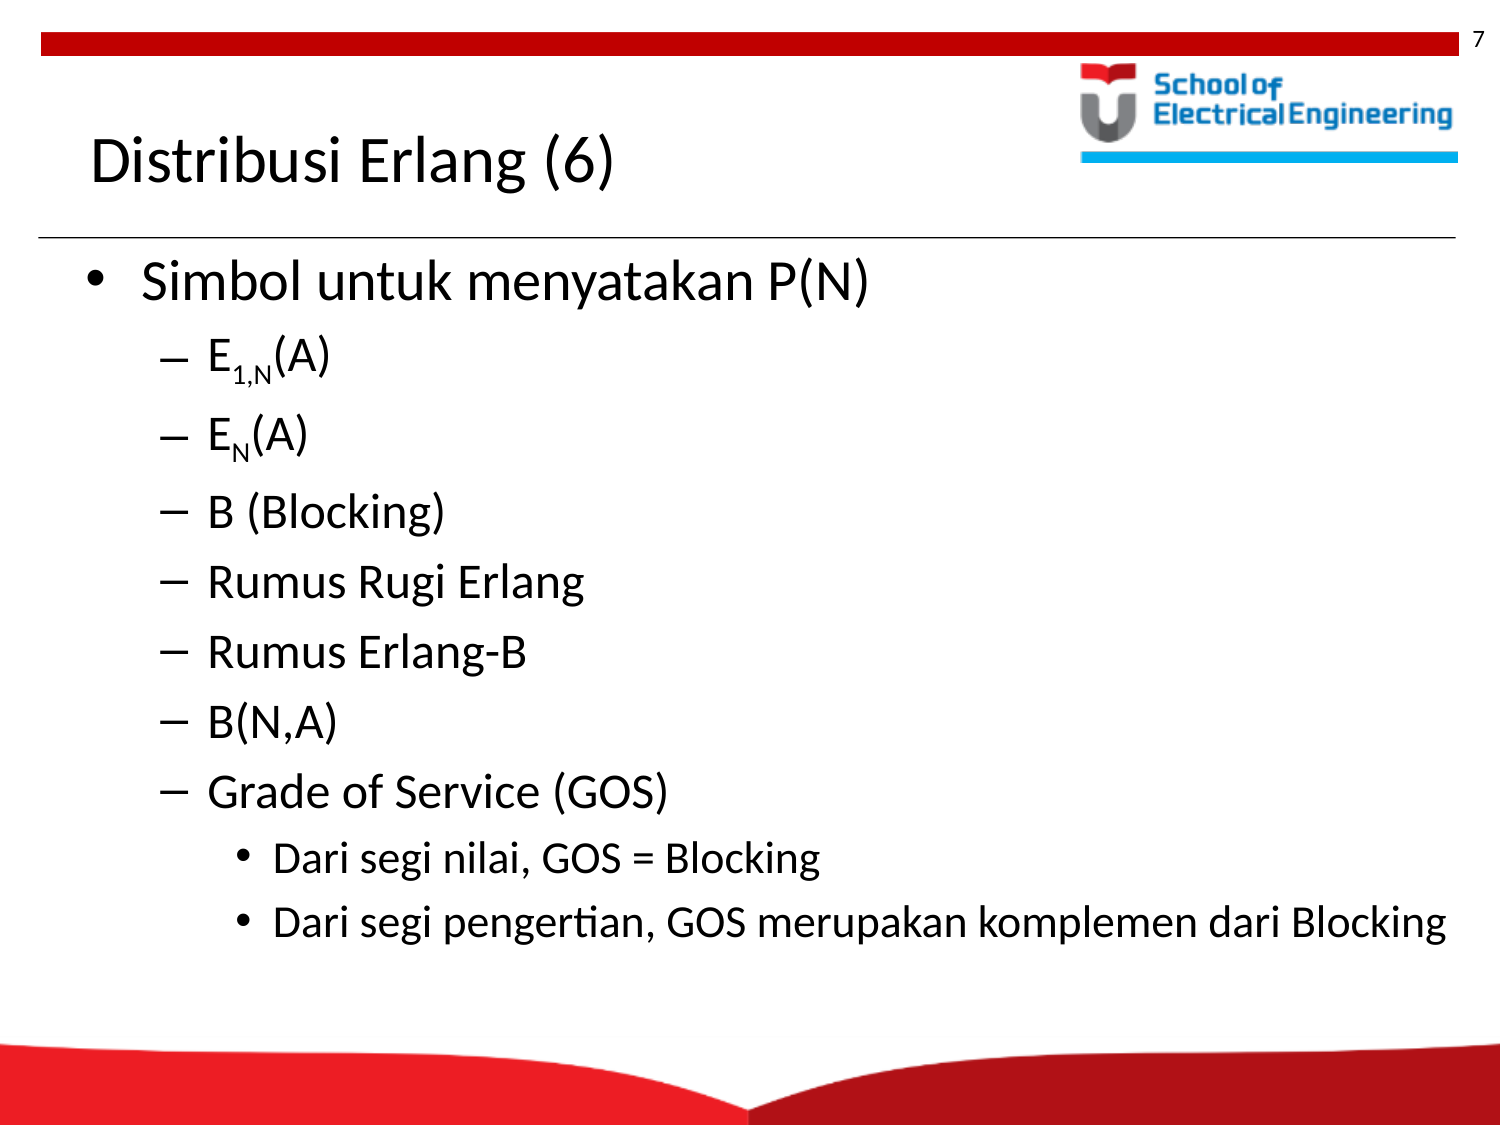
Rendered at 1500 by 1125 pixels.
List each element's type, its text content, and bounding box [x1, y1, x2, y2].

list Simbol untuk menyatakan P(N) E1,N(A) EN(A) B (Blocking) Rumus Rugi Erlang Rumus Erlang-B B(N,A) Grade of Service (GOS) Dari segi nilai, GOS = Blocking Dari segi pengertian, GOS merupakan komplemen dari Blocking [70, 234, 1465, 977]
picture [0, 1036, 1500, 1125]
slide_number 7 [1412, 0, 1500, 75]
picture [1073, 63, 1458, 163]
title Distribusi Erlang (6) [75, 78, 1074, 233]
